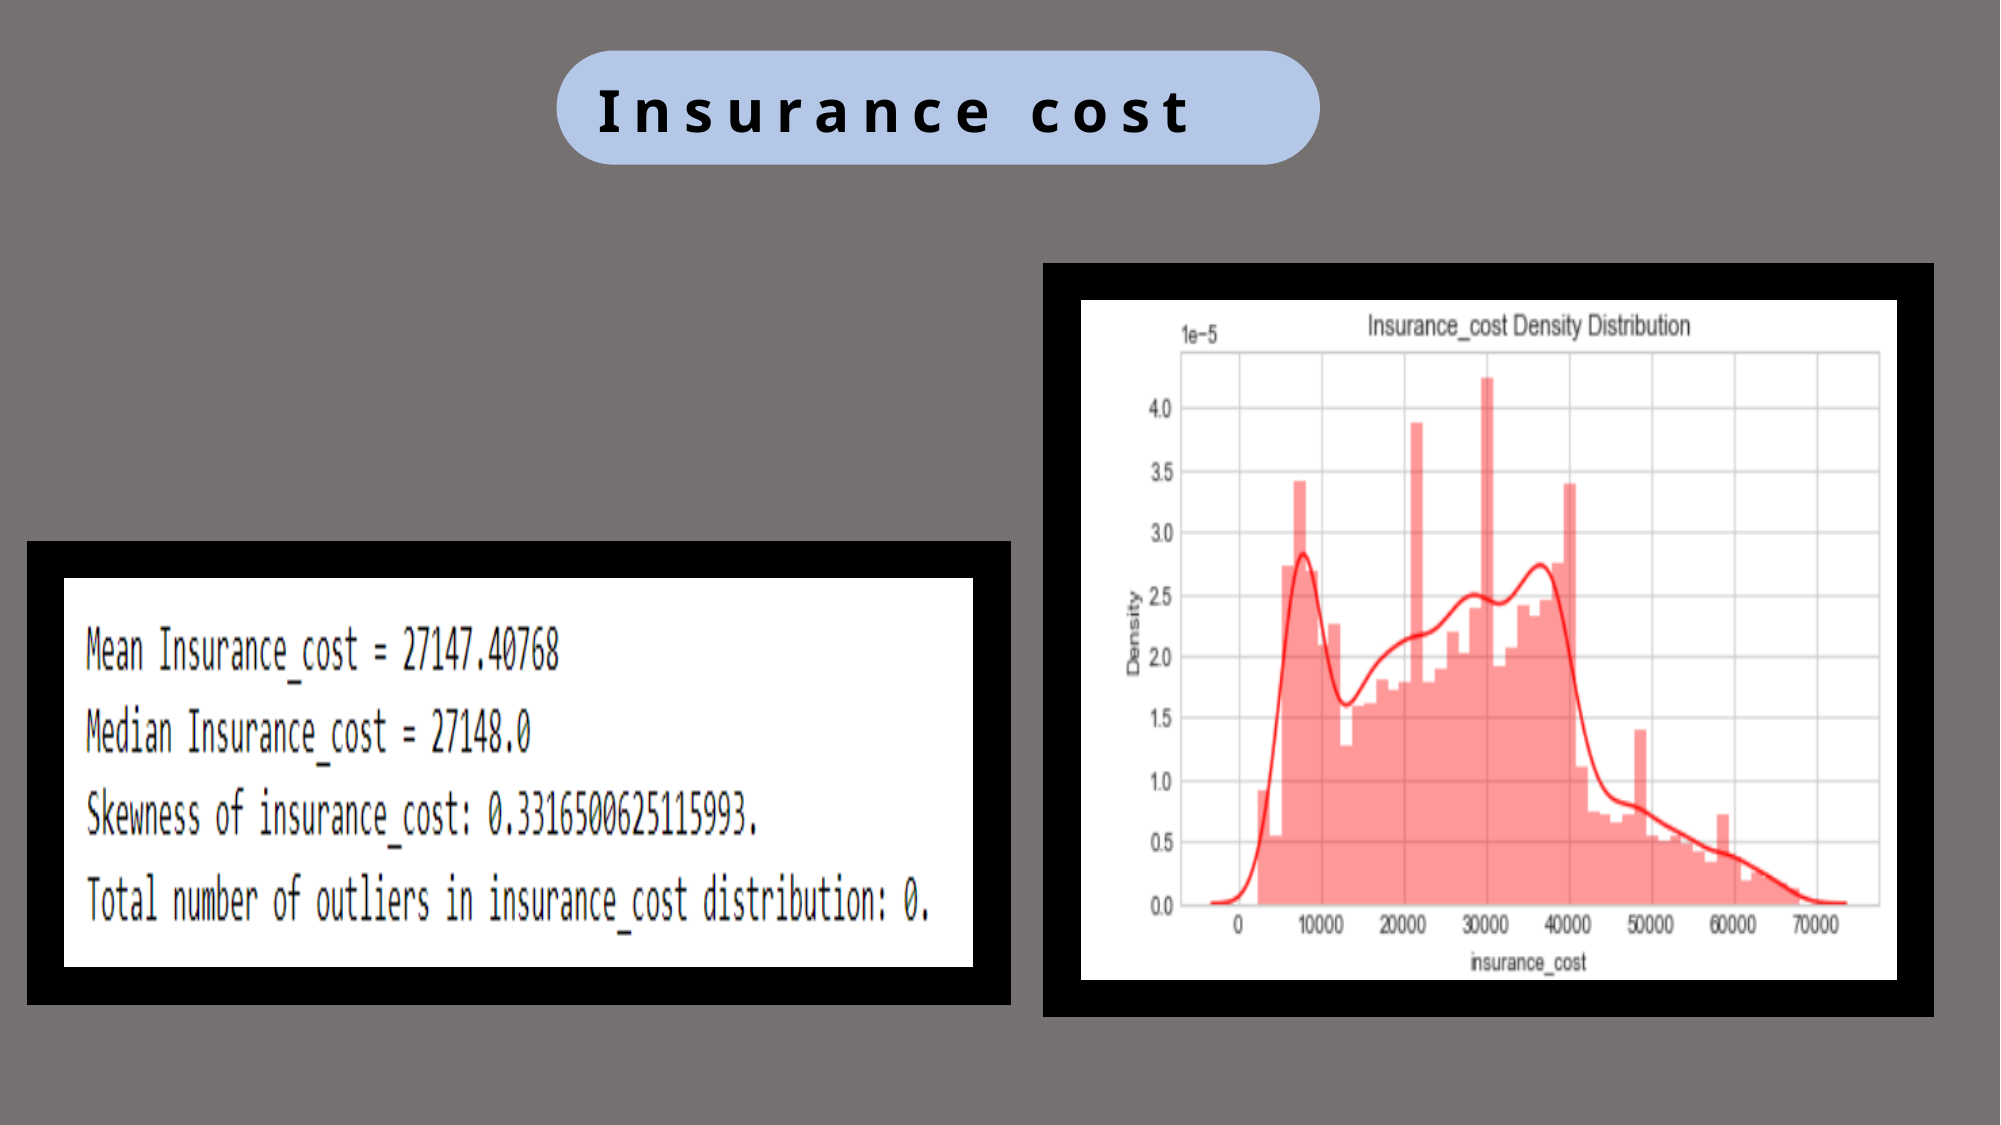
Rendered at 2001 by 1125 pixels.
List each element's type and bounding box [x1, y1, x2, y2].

picture [64, 578, 974, 968]
text_box [556, 50, 1320, 165]
picture [1080, 300, 1898, 980]
